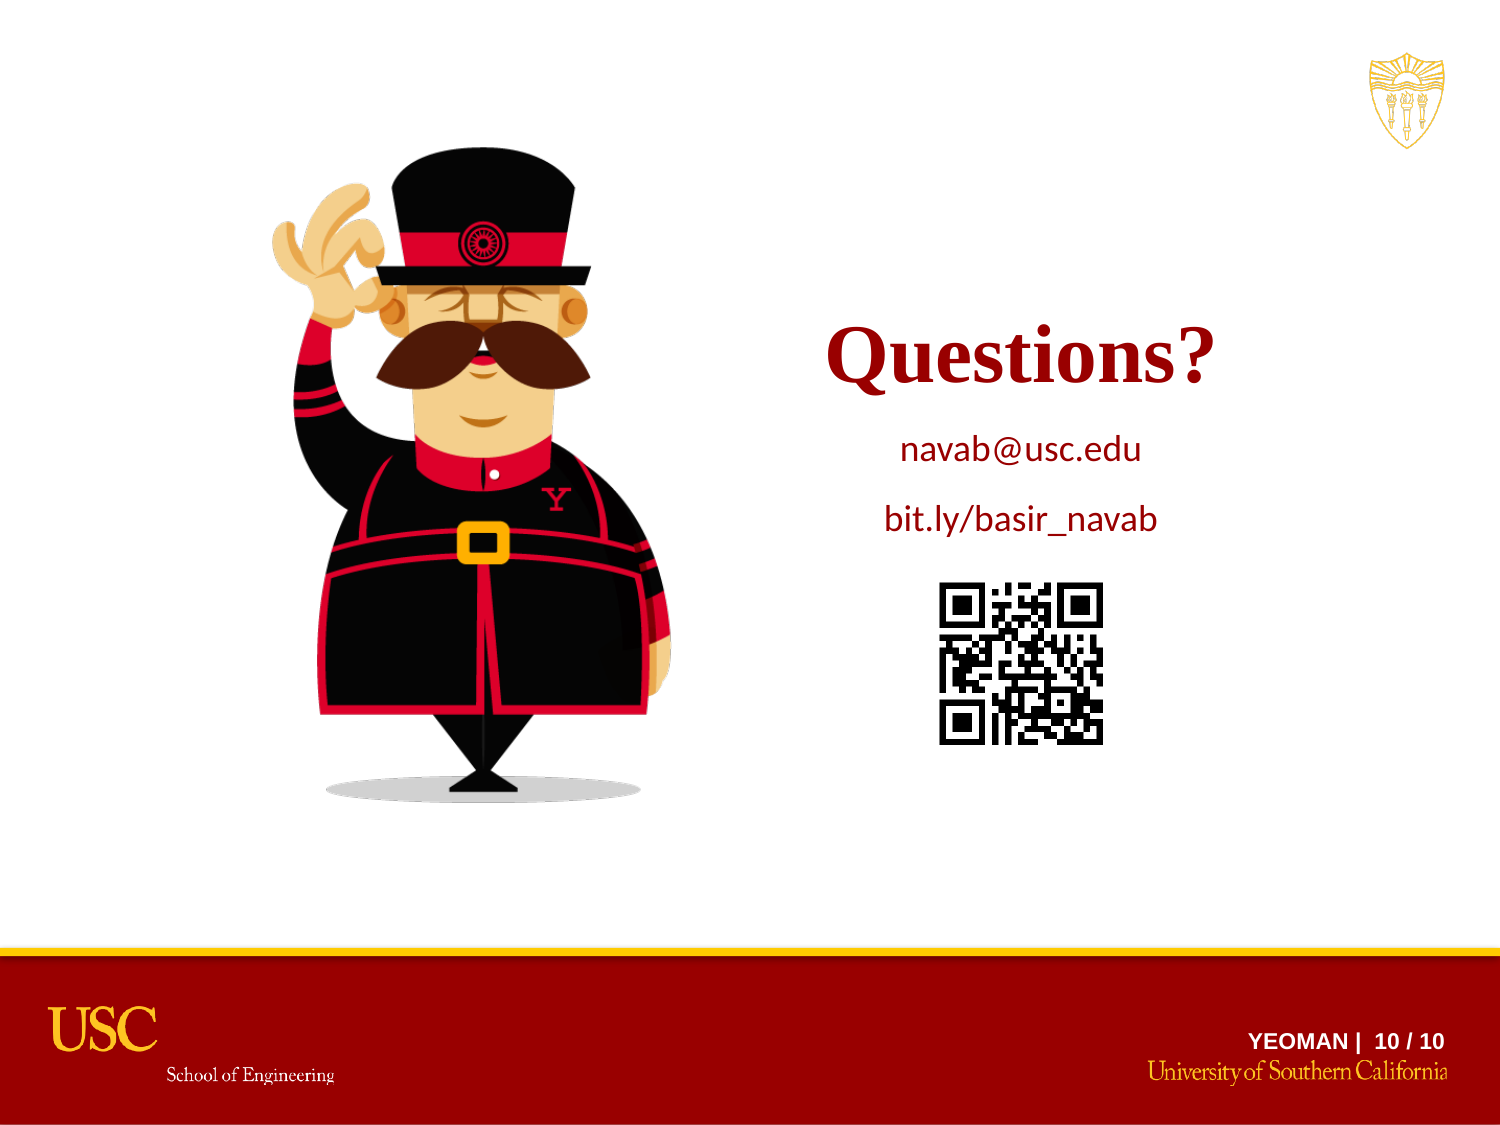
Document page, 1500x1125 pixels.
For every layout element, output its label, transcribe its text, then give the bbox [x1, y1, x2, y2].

text_box Questions? [758, 291, 1307, 407]
picture [913, 555, 1129, 772]
picture [129, 47, 752, 928]
text_box YEOMAN | 10 / 10 [1193, 1019, 1460, 1072]
text_box navab@usc.edu [875, 416, 1167, 477]
text_box bit.ly/basir_navab [807, 486, 1235, 547]
